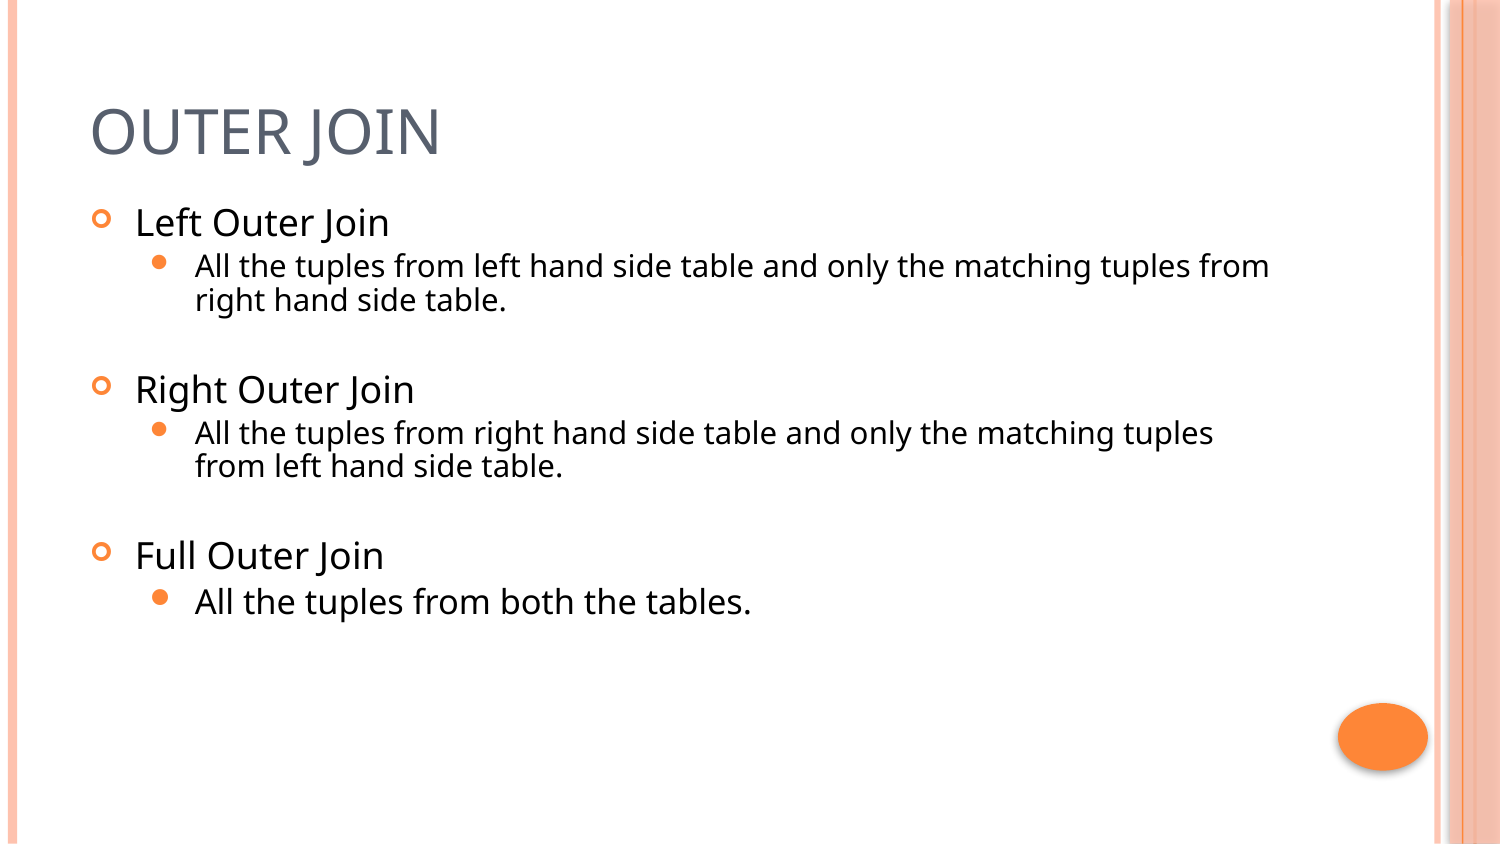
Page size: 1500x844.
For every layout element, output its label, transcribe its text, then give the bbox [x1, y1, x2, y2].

text_box Left Outer Join All the tuples from left hand side table and only the matching tuples from right hand side table. Right Outer Join All the tuples from right hand side table and only the matching tuples from left hand side table. Full Outer Join All the tuples from both the tables. [75, 196, 1300, 797]
title Outer Join [75, 71, 1300, 175]
